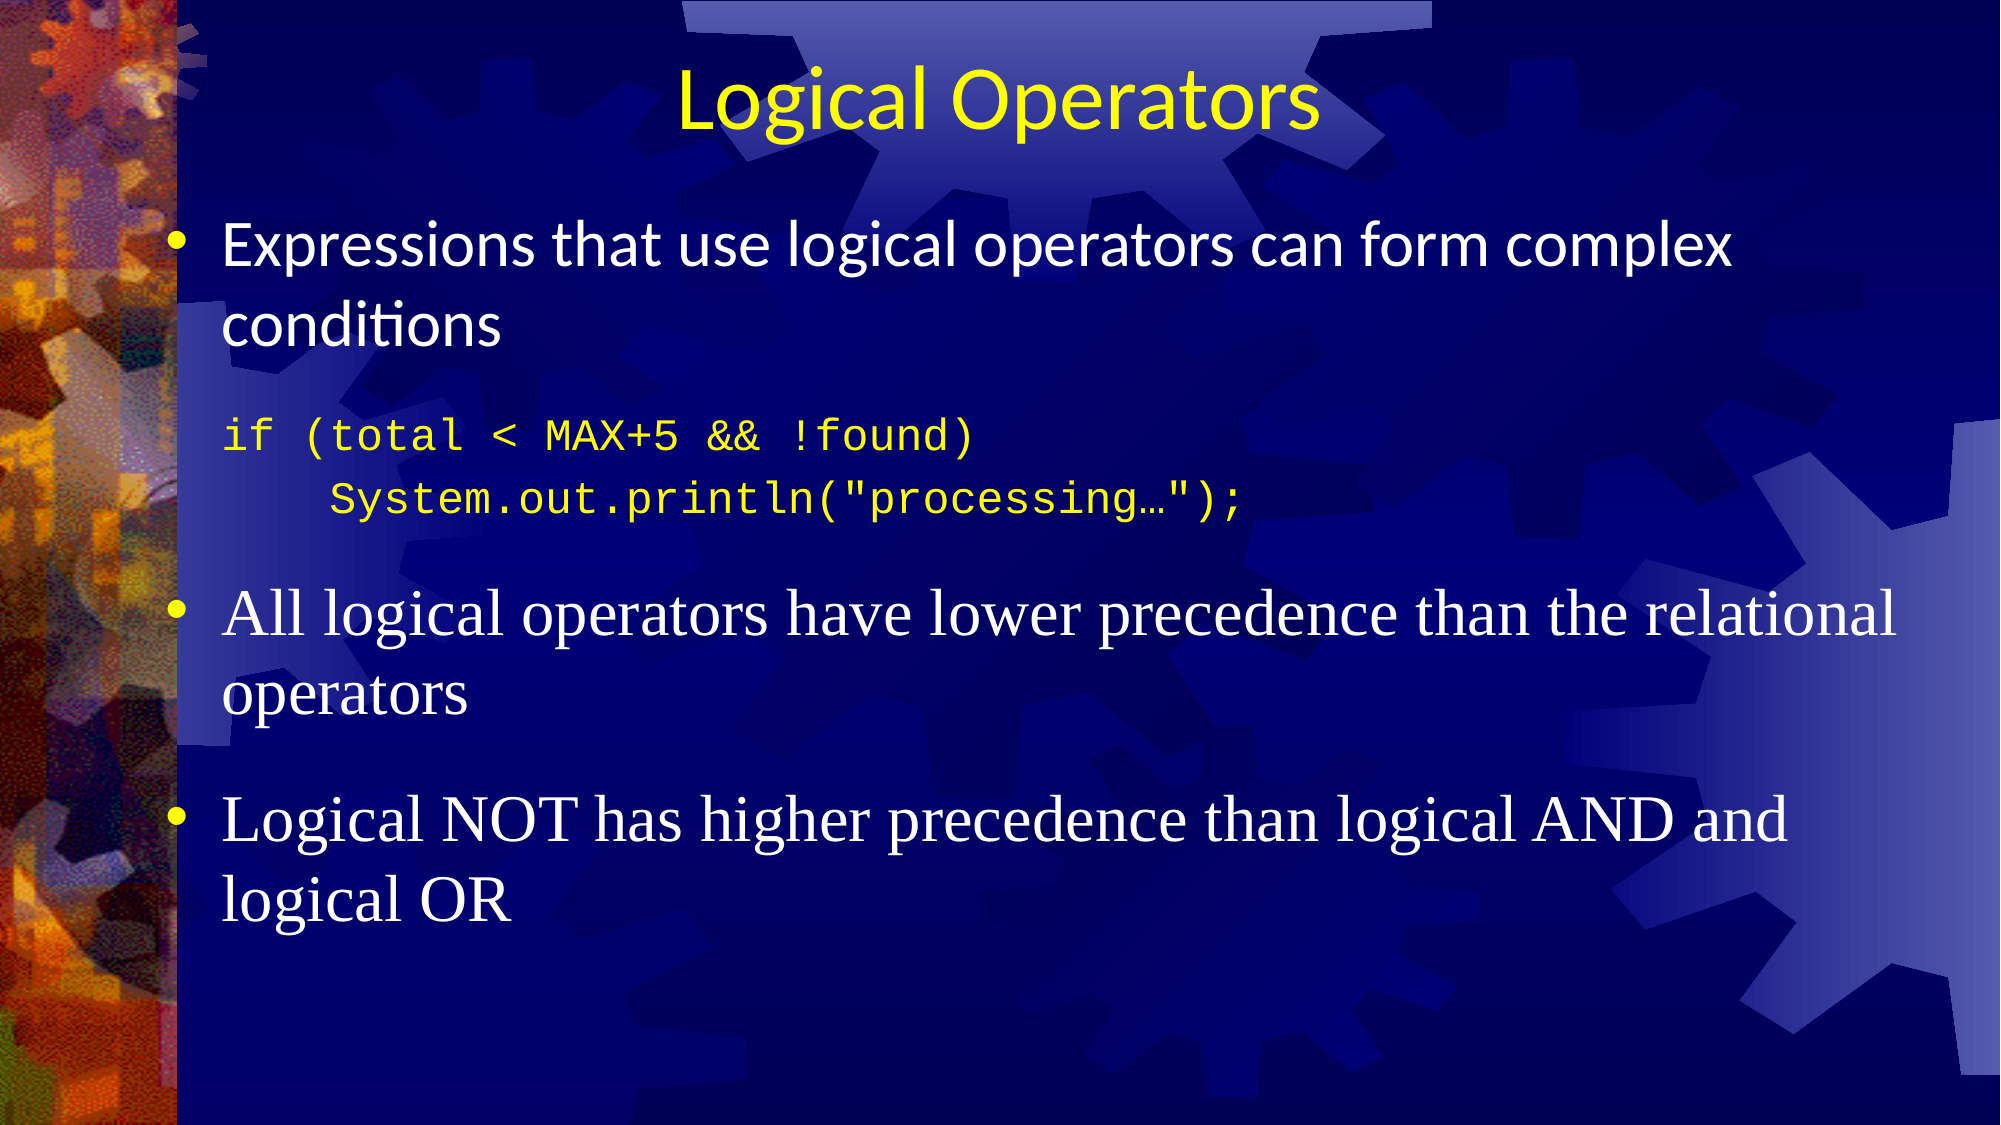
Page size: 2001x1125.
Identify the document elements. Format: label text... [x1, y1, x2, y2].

picture [0, 0, 177, 1125]
title Logical Operators [150, 39, 1850, 148]
list Expressions that use logical operators can form complex conditions if (total < MAX+5 && !found) System.out.println("processing…"); All logical operators have lower precedence than the relational operators Logical NOT has higher precedence than logical AND and logical OR [150, 191, 1949, 934]
